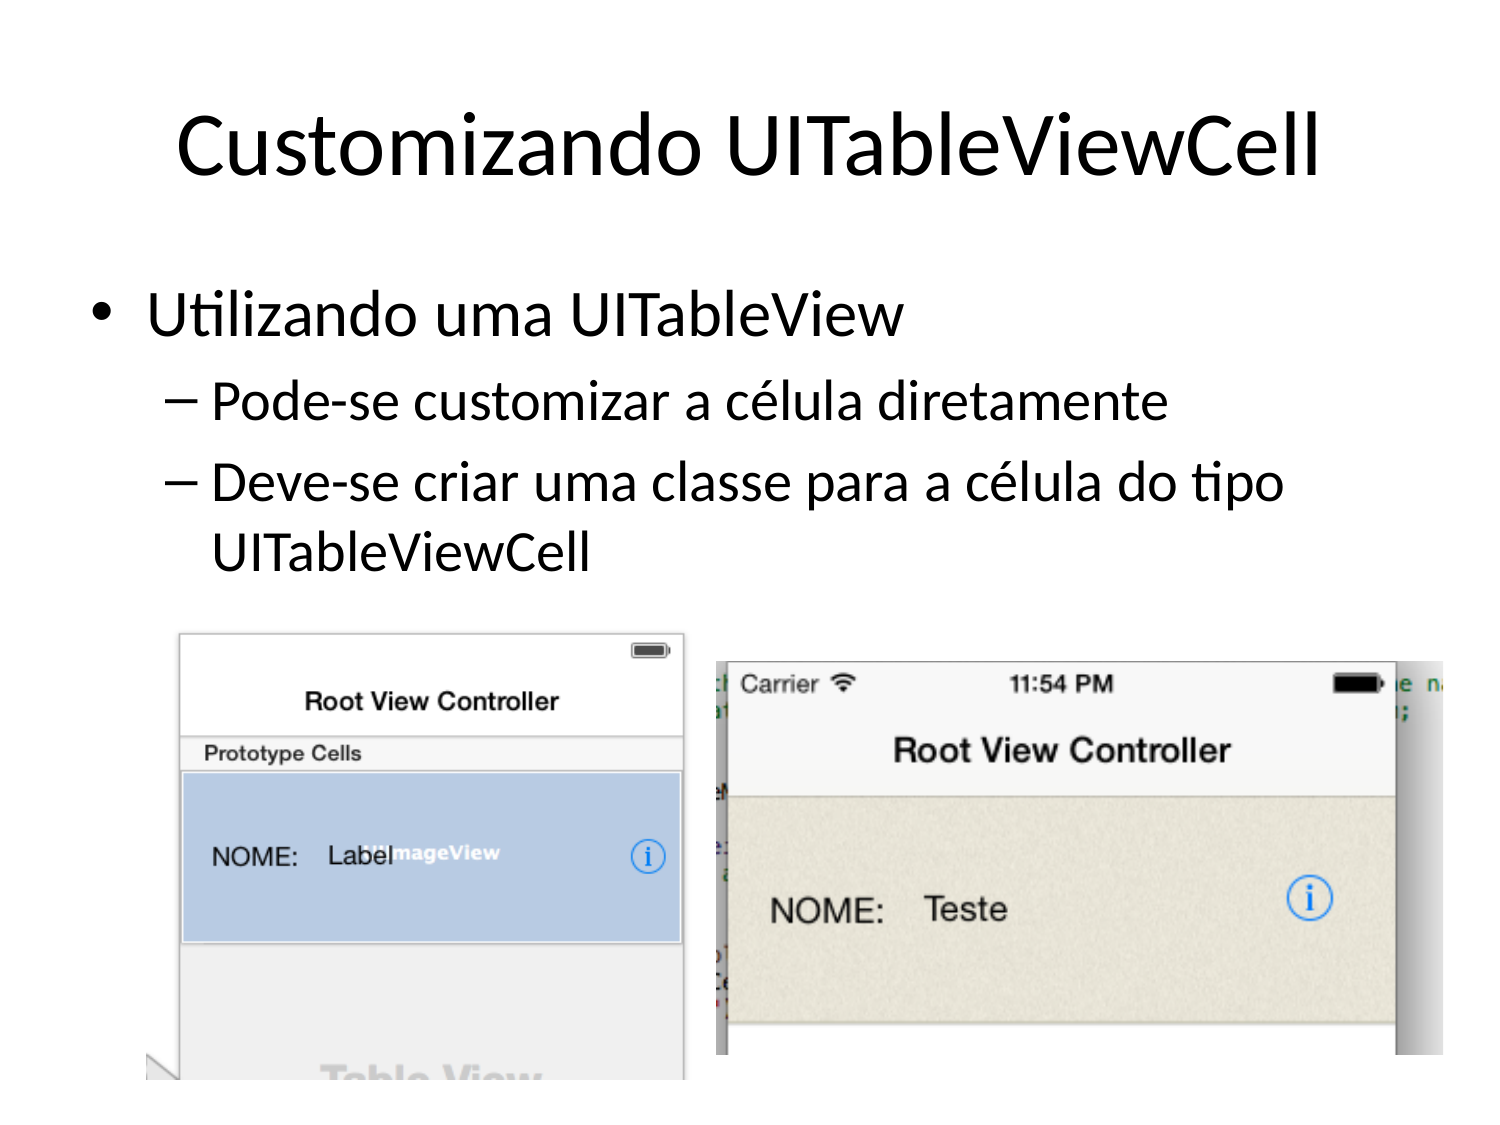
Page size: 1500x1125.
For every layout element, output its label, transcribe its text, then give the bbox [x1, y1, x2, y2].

picture [145, 624, 1444, 1080]
title Customizando UITableViewCell [75, 45, 1425, 233]
list Utilizando uma UITableView Pode-se customizar a célula diretamente Deve-se criar uma classe para a célula do tipo UITableViewCell [75, 262, 1425, 1005]
